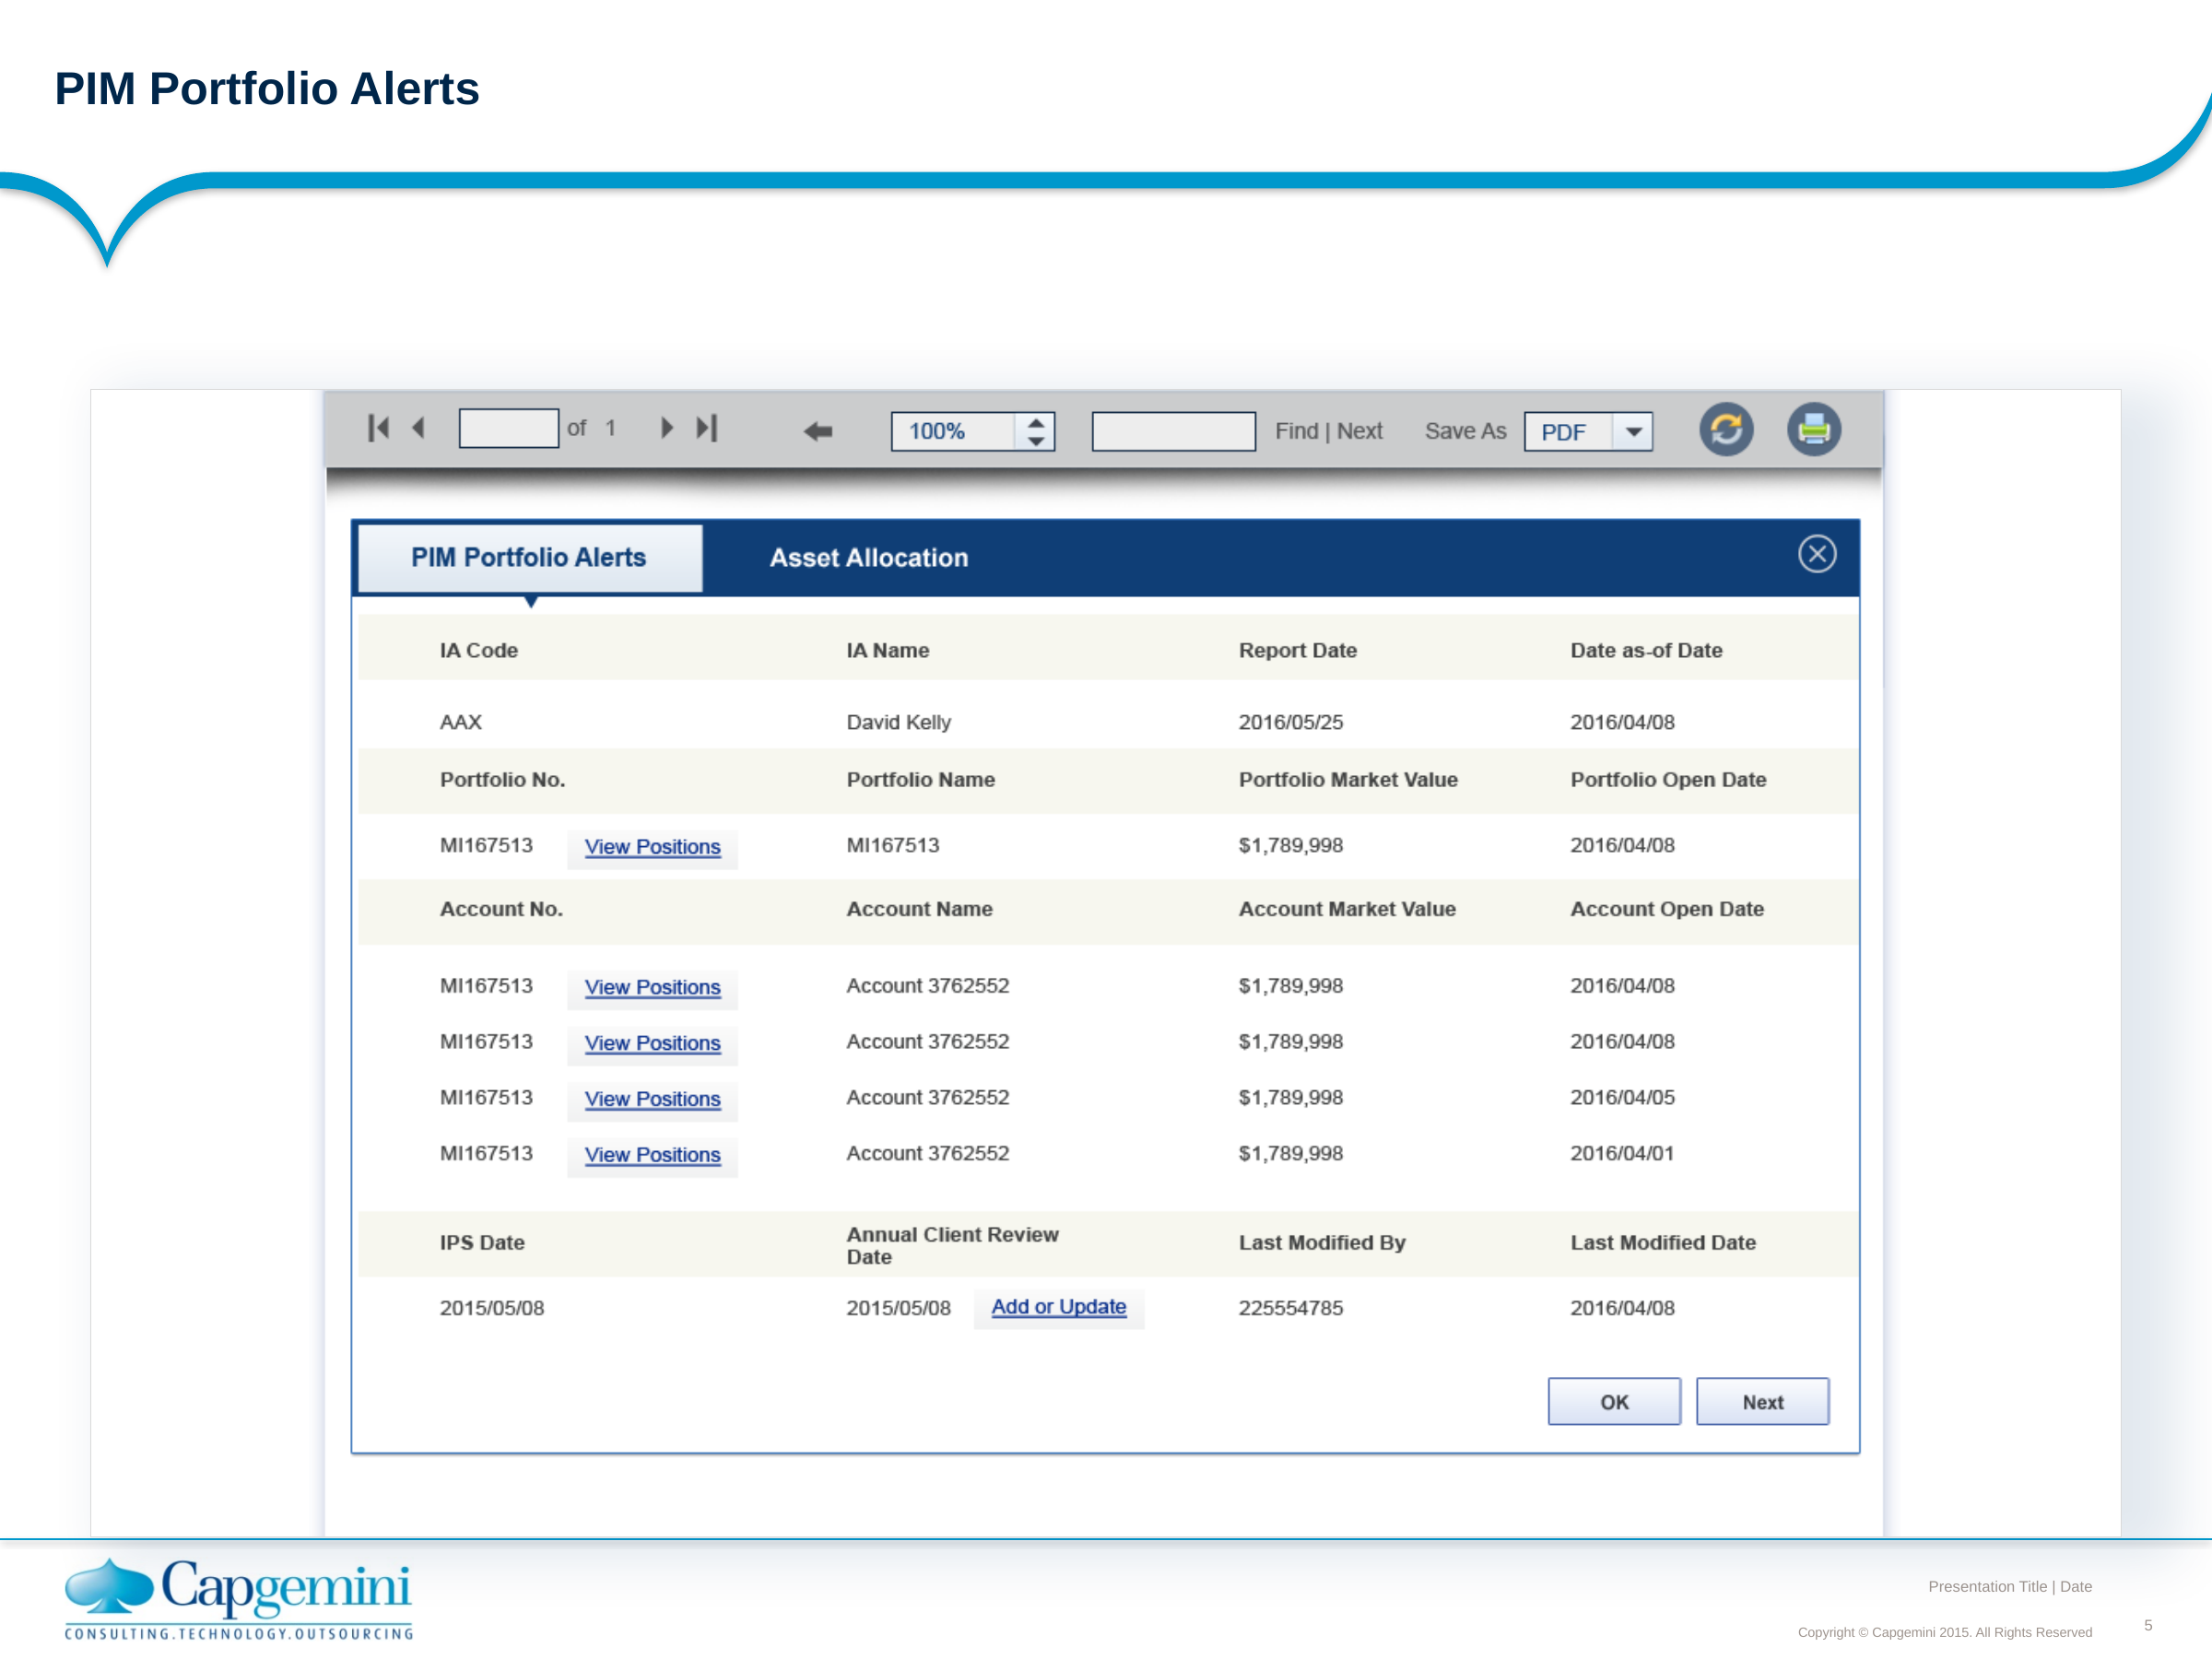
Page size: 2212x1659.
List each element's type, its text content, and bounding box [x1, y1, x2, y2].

picture [89, 388, 2122, 1537]
picture [65, 1557, 414, 1641]
title PIM Portfolio Alerts [0, 3, 2212, 114]
